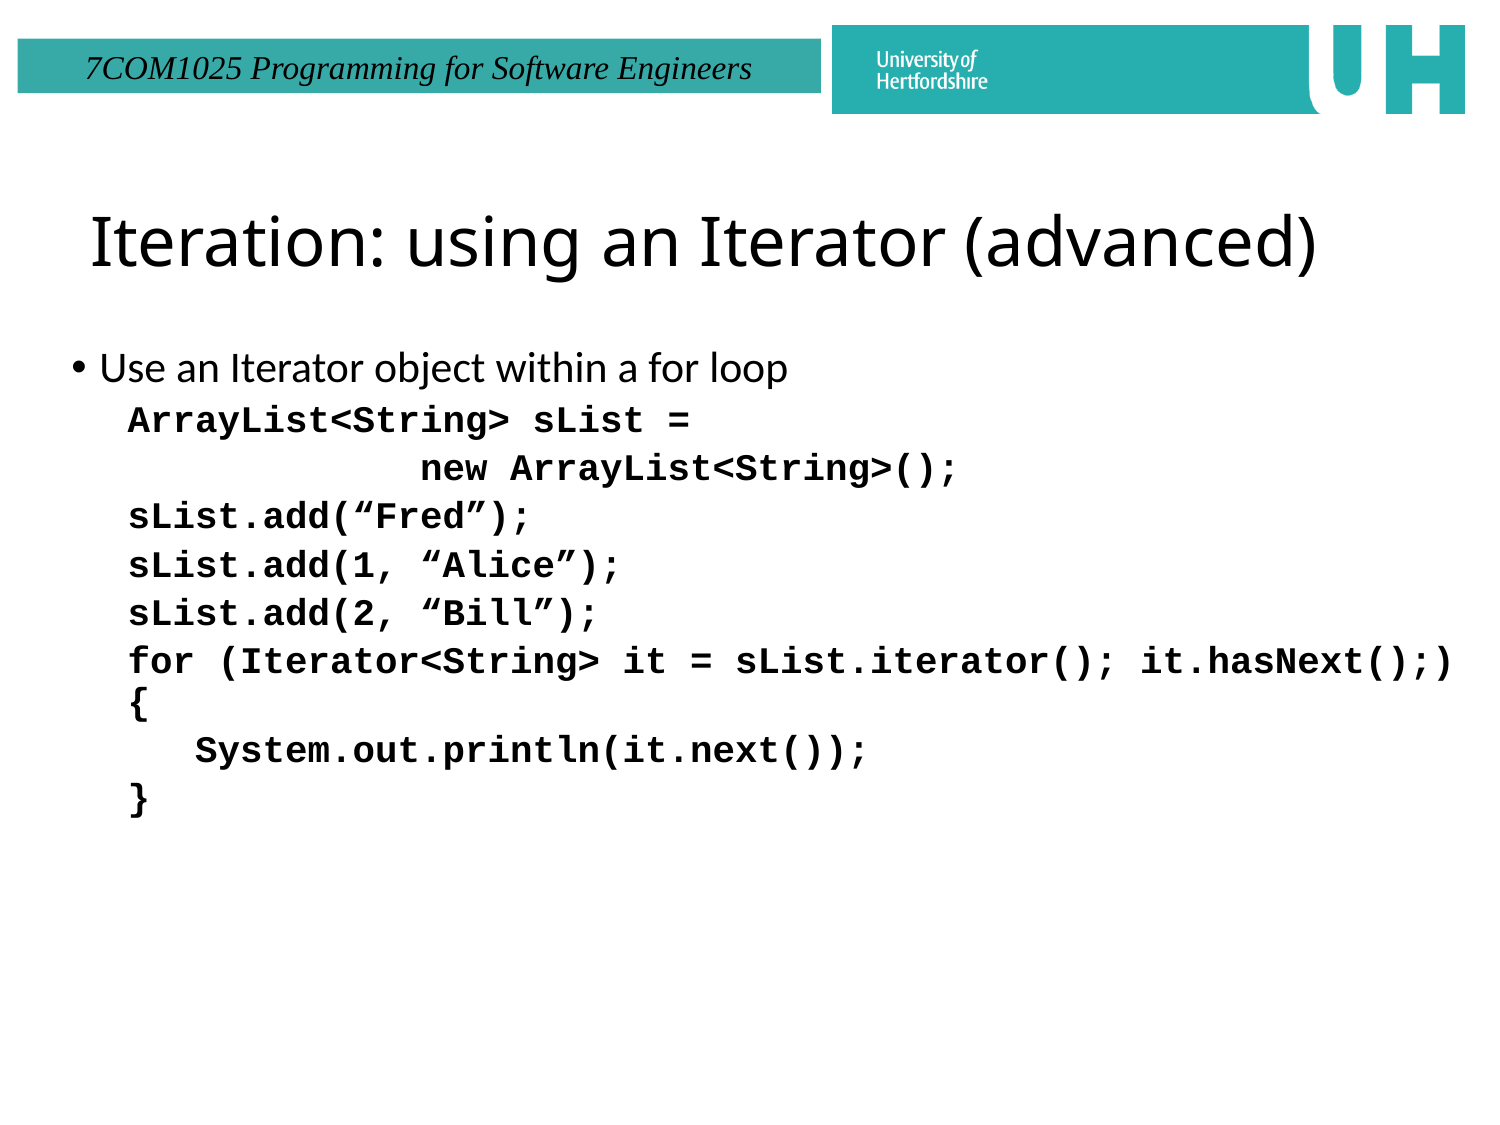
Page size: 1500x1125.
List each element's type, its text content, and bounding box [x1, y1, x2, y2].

title Iteration: using an Iterator (advanced) [75, 174, 1425, 315]
list Use an Iterator object within a for loop ArrayList<String> sList = new ArrayList<String>(); sList.add(“Fred”); sList.add(1, “Alice”); sList.add(2, “Bill”); for (Iterator<String> it = sList.iterator(); it.hasNext();) { System.out.println(it.next()); } [56, 337, 1472, 895]
picture [832, 25, 1465, 114]
